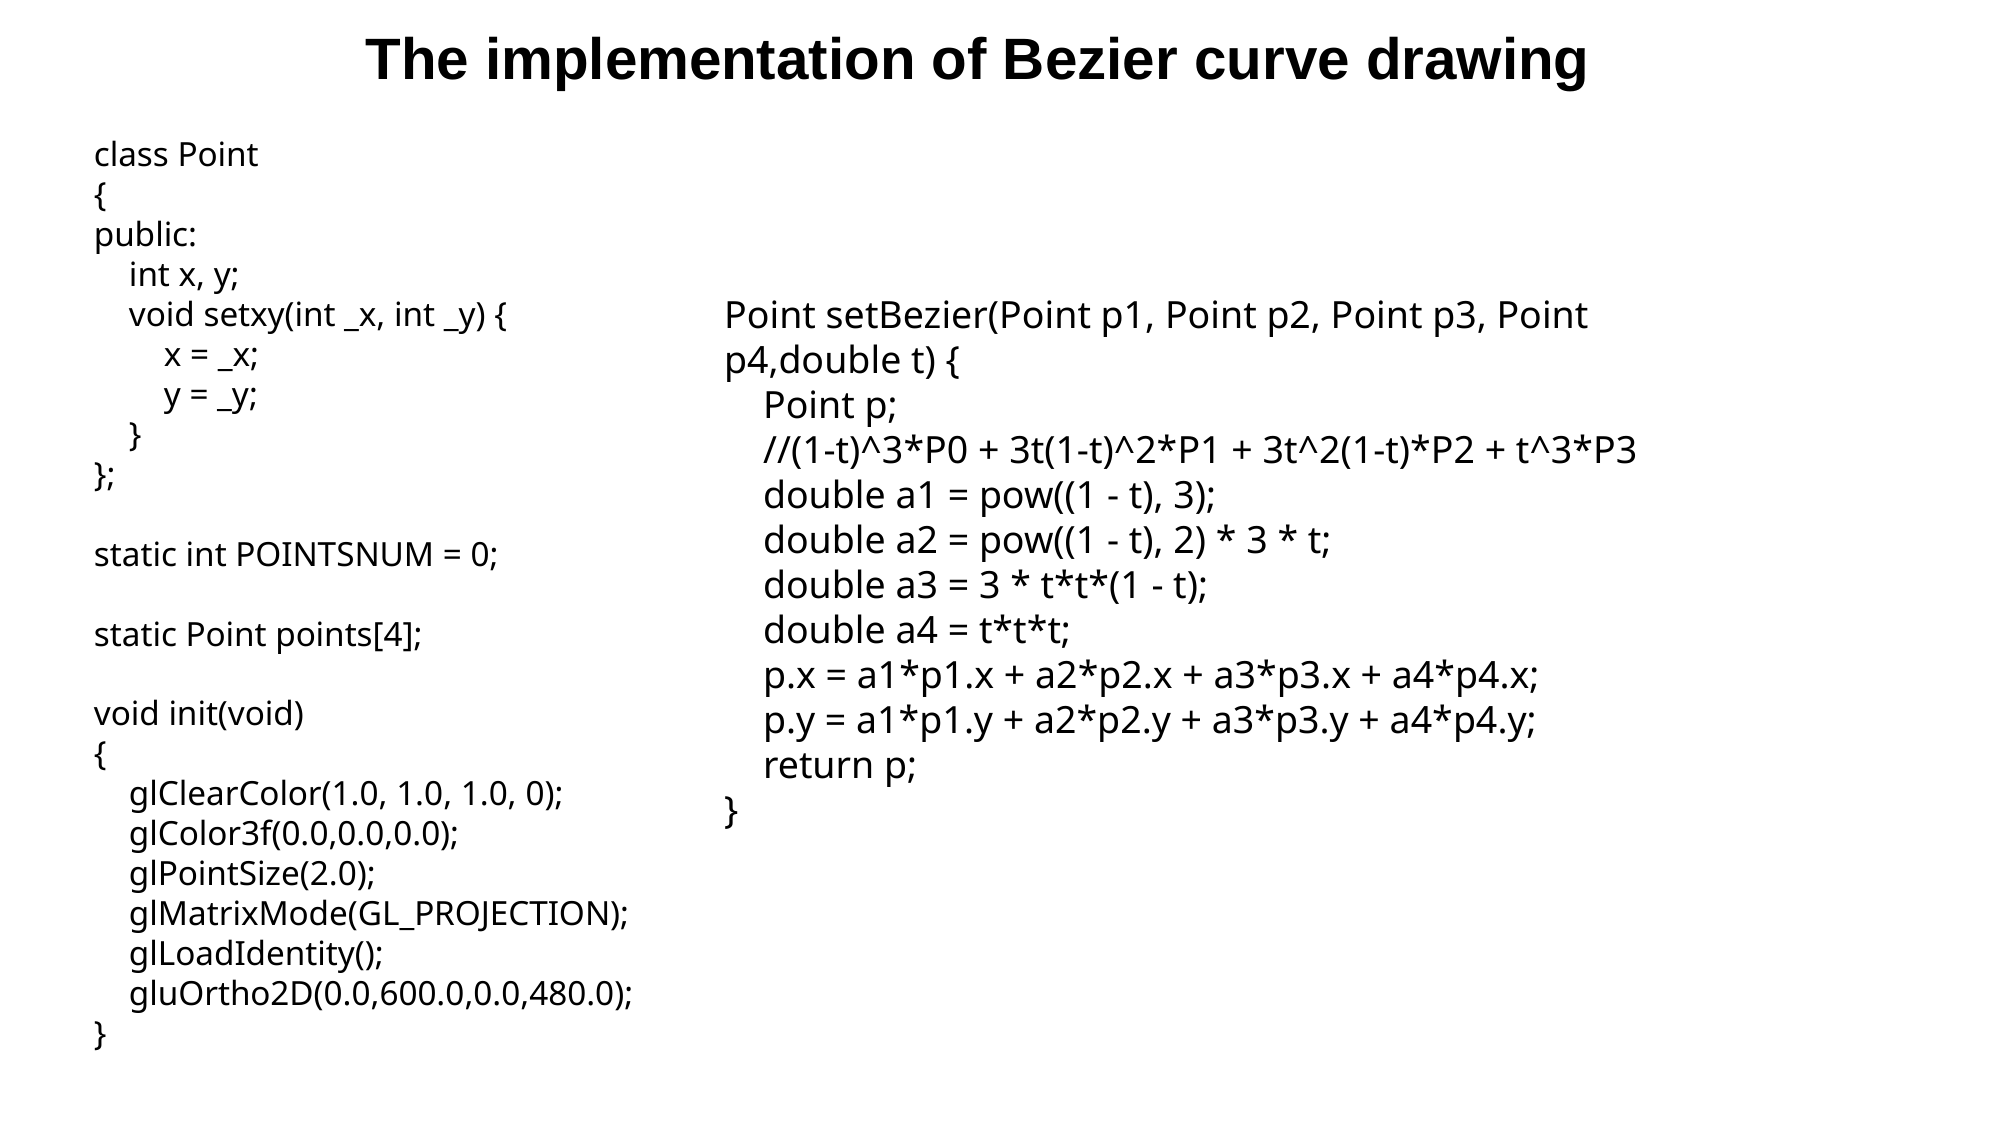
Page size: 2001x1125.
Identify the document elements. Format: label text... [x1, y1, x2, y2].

text_box Point setBezier(Point p1, Point p2, Point p3, Point p4,double t) { Point p; //(1-t)^3*P0 + 3t(1-t)^2*P1 + 3t^2(1-t)*P2 + t^3*P3 double a1 = pow((1 - t), 3); double a2 = pow((1 - t), 2) * 3 * t; double a3 = 3 * t*t*(1 - t); double a4 = t*t*t; p.x = a1*p1.x + a2*p2.x + a3*p3.x + a4*p4.x; p.y = a1*p1.y + a2*p2.y + a3*p3.y + a4*p4.y; return p; } [709, 238, 1785, 839]
text_box class Point { public: int x, y; void setxy(int _x, int _y) { x = _x; y = _y; } }; static int POINTSNUM = 0; static Point points[4]; void init(void) { glClearColor(1.0, 1.0, 1.0, 0); glColor3f(0.0,0.0,0.0); glPointSize(2.0); glMatrixMode(GL_PROJECTION); glLoadIdentity(); gluOrtho2D(0.0,600.0,0.0,480.0); } [79, 86, 1080, 1100]
text_box The implementation of Bezier curve drawing [350, 13, 1606, 99]
